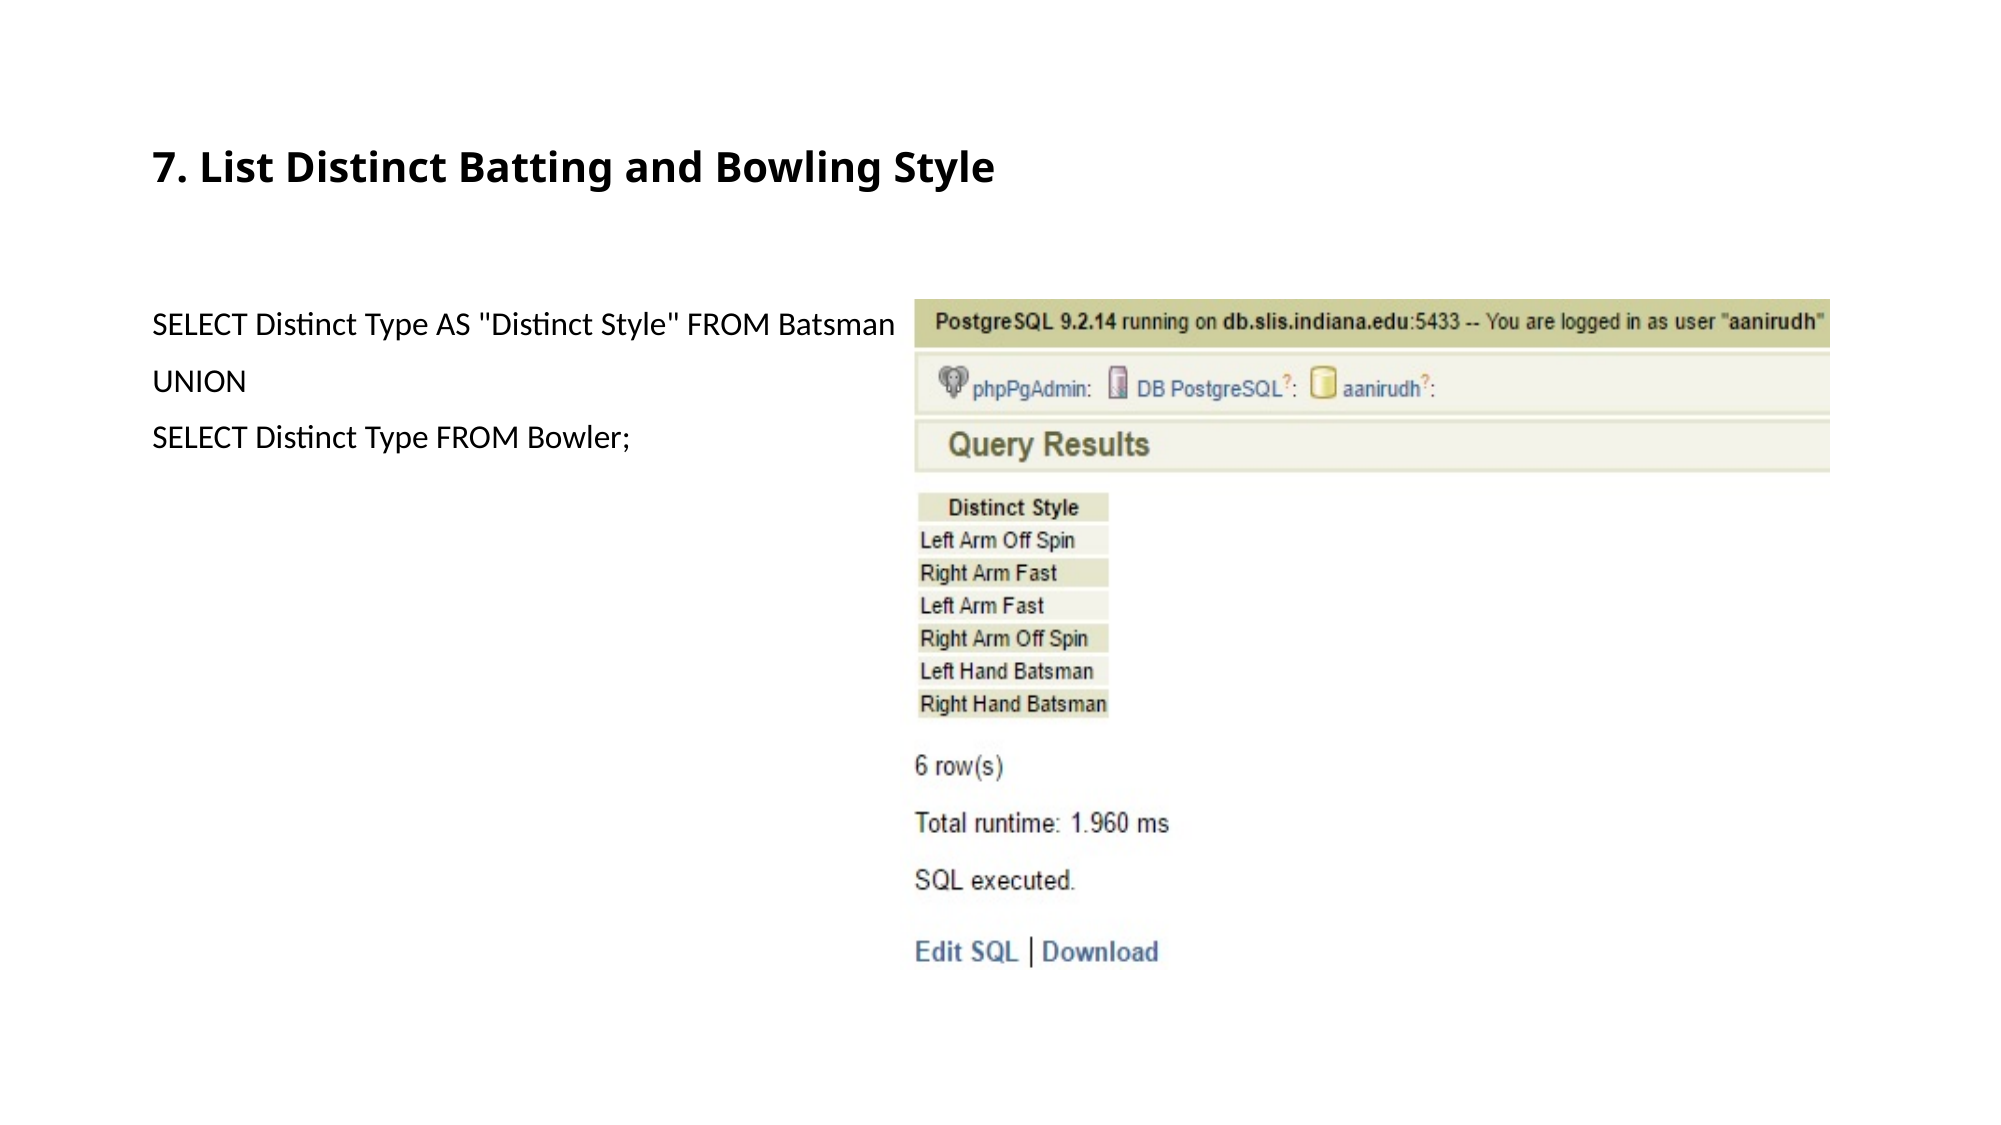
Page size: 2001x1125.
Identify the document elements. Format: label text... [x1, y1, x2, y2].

picture [899, 299, 1830, 970]
list SELECT Distinct Type AS "Distinct Style" FROM Batsman UNION SELECT Distinct Type FROM Bowler; [137, 299, 1863, 1014]
title 7. List Distinct Batting and Bowling Style [137, 59, 1863, 278]
